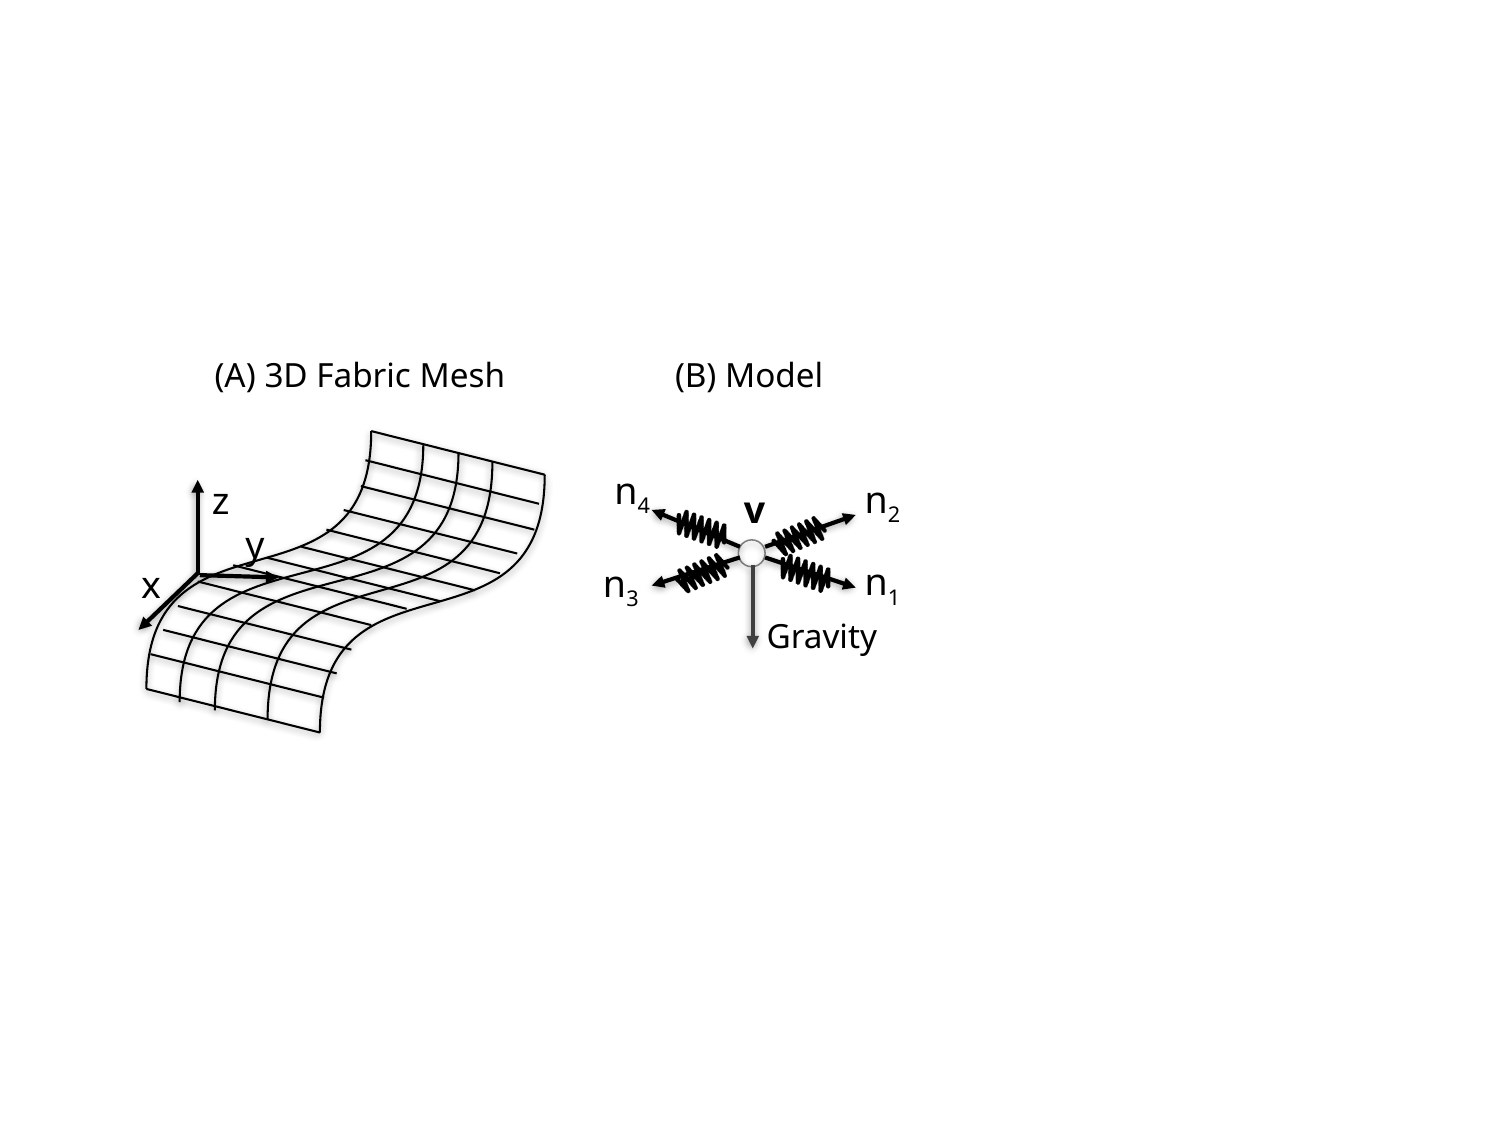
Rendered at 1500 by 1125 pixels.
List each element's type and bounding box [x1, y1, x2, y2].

text_box [125, 346, 914, 733]
